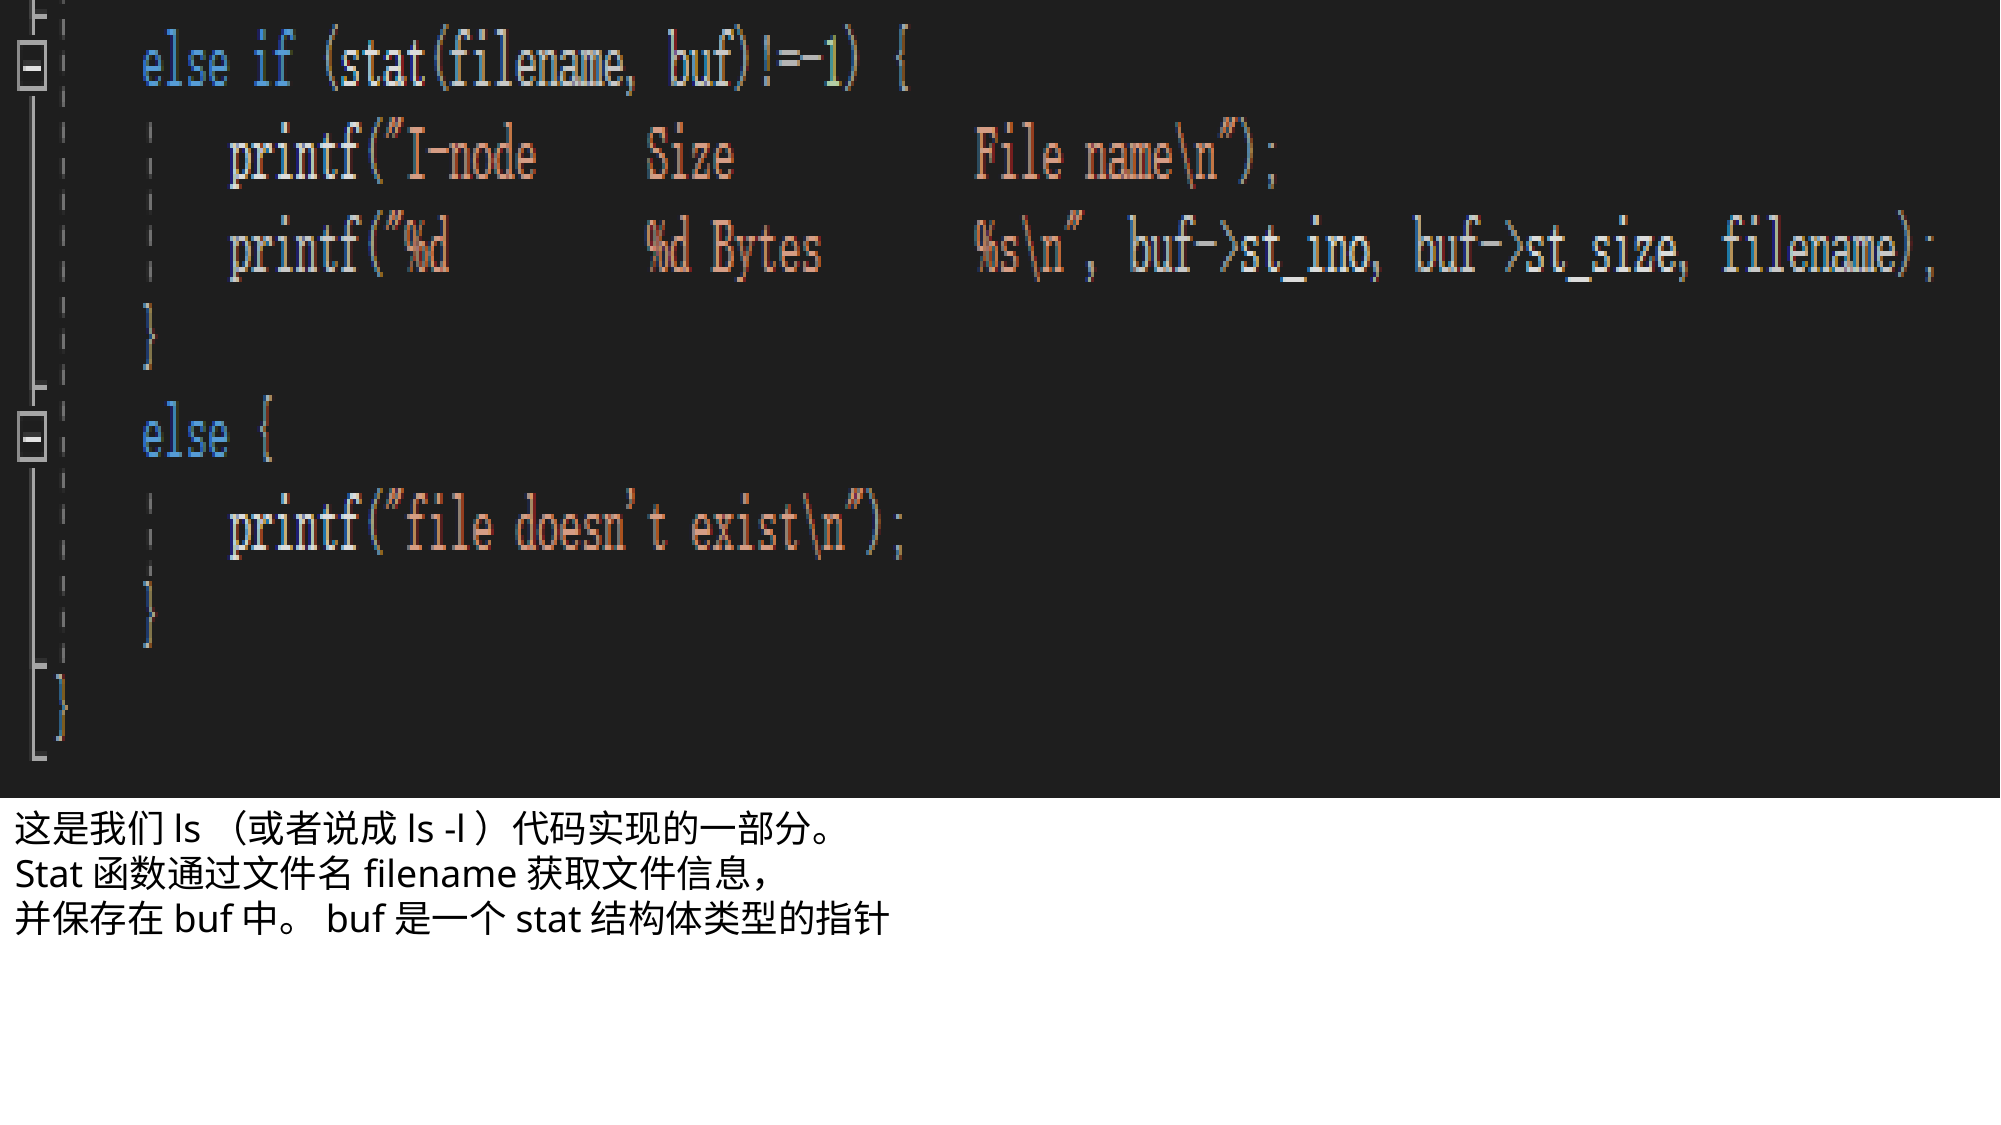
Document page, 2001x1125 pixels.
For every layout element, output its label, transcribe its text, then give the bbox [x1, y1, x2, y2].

text_box 这是我们ls（或者说成ls -l）代码实现的一部分。 Stat函数通过文件名filename获取文件信息， 并保存在buf中。buf是一个stat结构体类型的指针 [0, 798, 1412, 948]
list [0, 0, 2000, 798]
